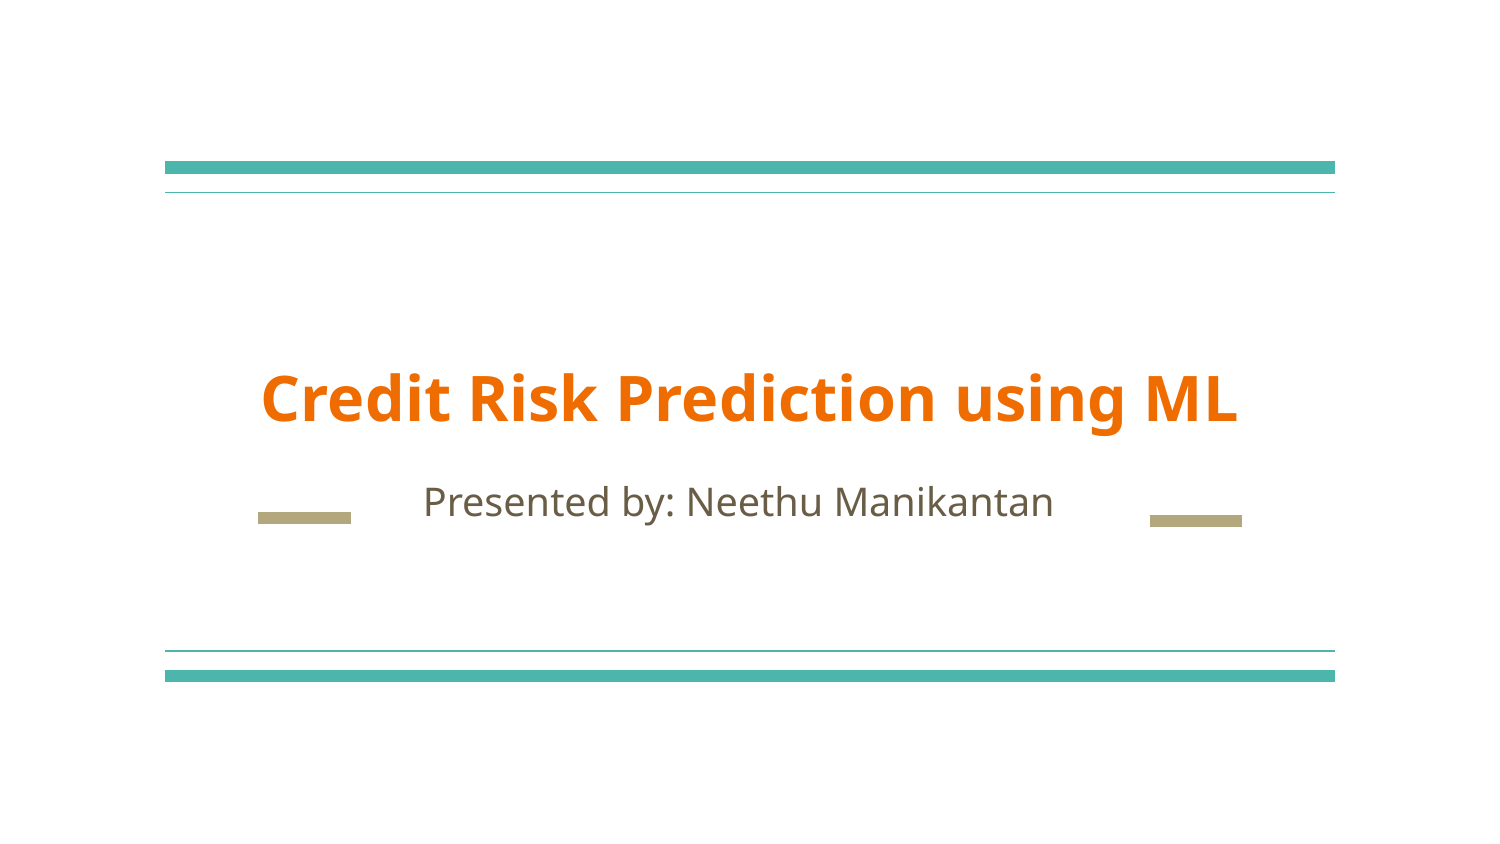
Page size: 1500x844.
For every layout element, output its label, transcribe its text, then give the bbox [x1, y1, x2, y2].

subtitle Presented by: Neethu Manikantan [328, 467, 1150, 598]
title Credit Risk Prediction using ML [164, 287, 1336, 456]
